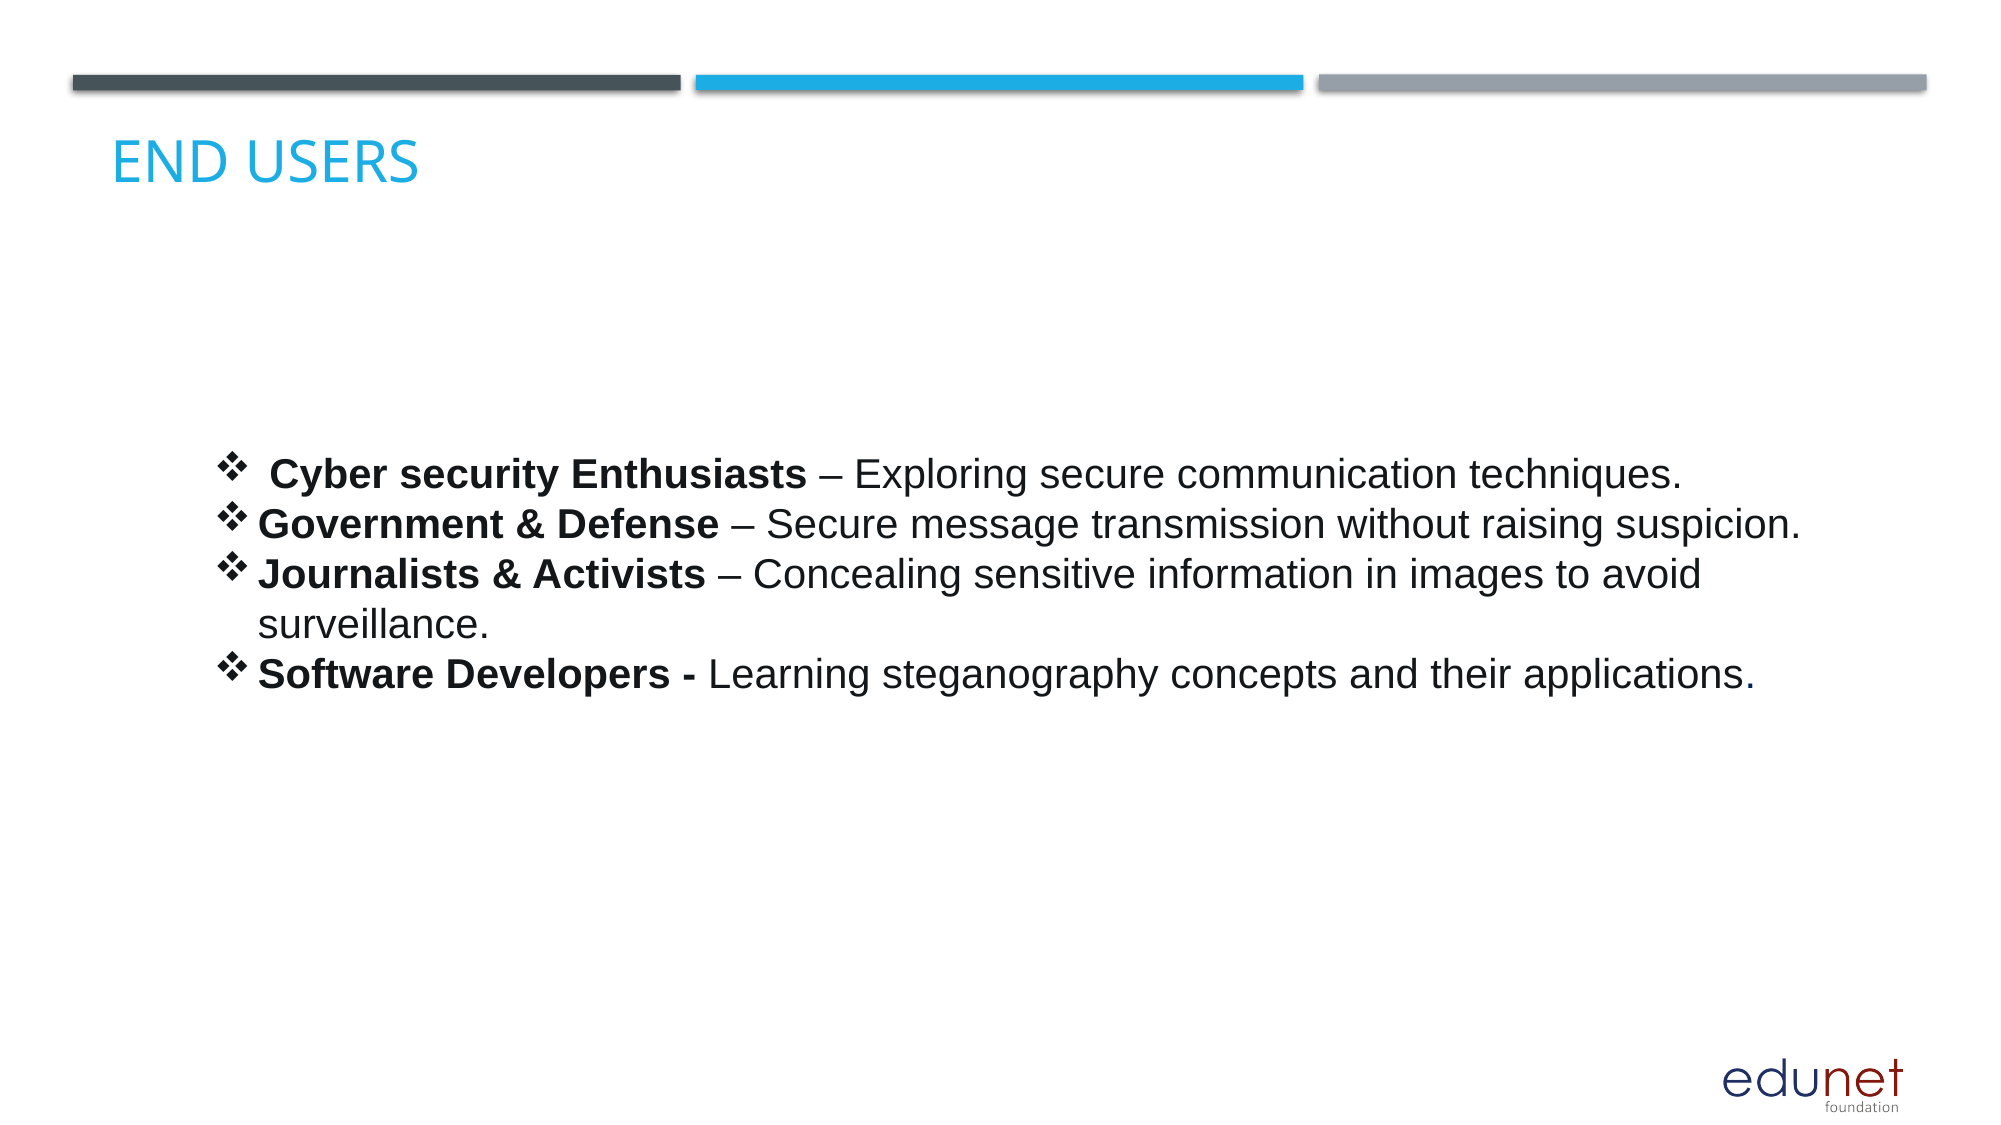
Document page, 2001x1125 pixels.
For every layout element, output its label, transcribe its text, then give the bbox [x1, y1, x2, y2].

title End users [95, 115, 1905, 203]
picture [1719, 1056, 1905, 1116]
list Cyber security Enthusiasts – Exploring secure communication techniques. Government & Defense – Secure message transmission without raising suspicion. Journalists & Activists – Concealing sensitive information in images to avoid surveillance. Software Developers - Learning steganography concepts and their applications. [95, 213, 1905, 981]
